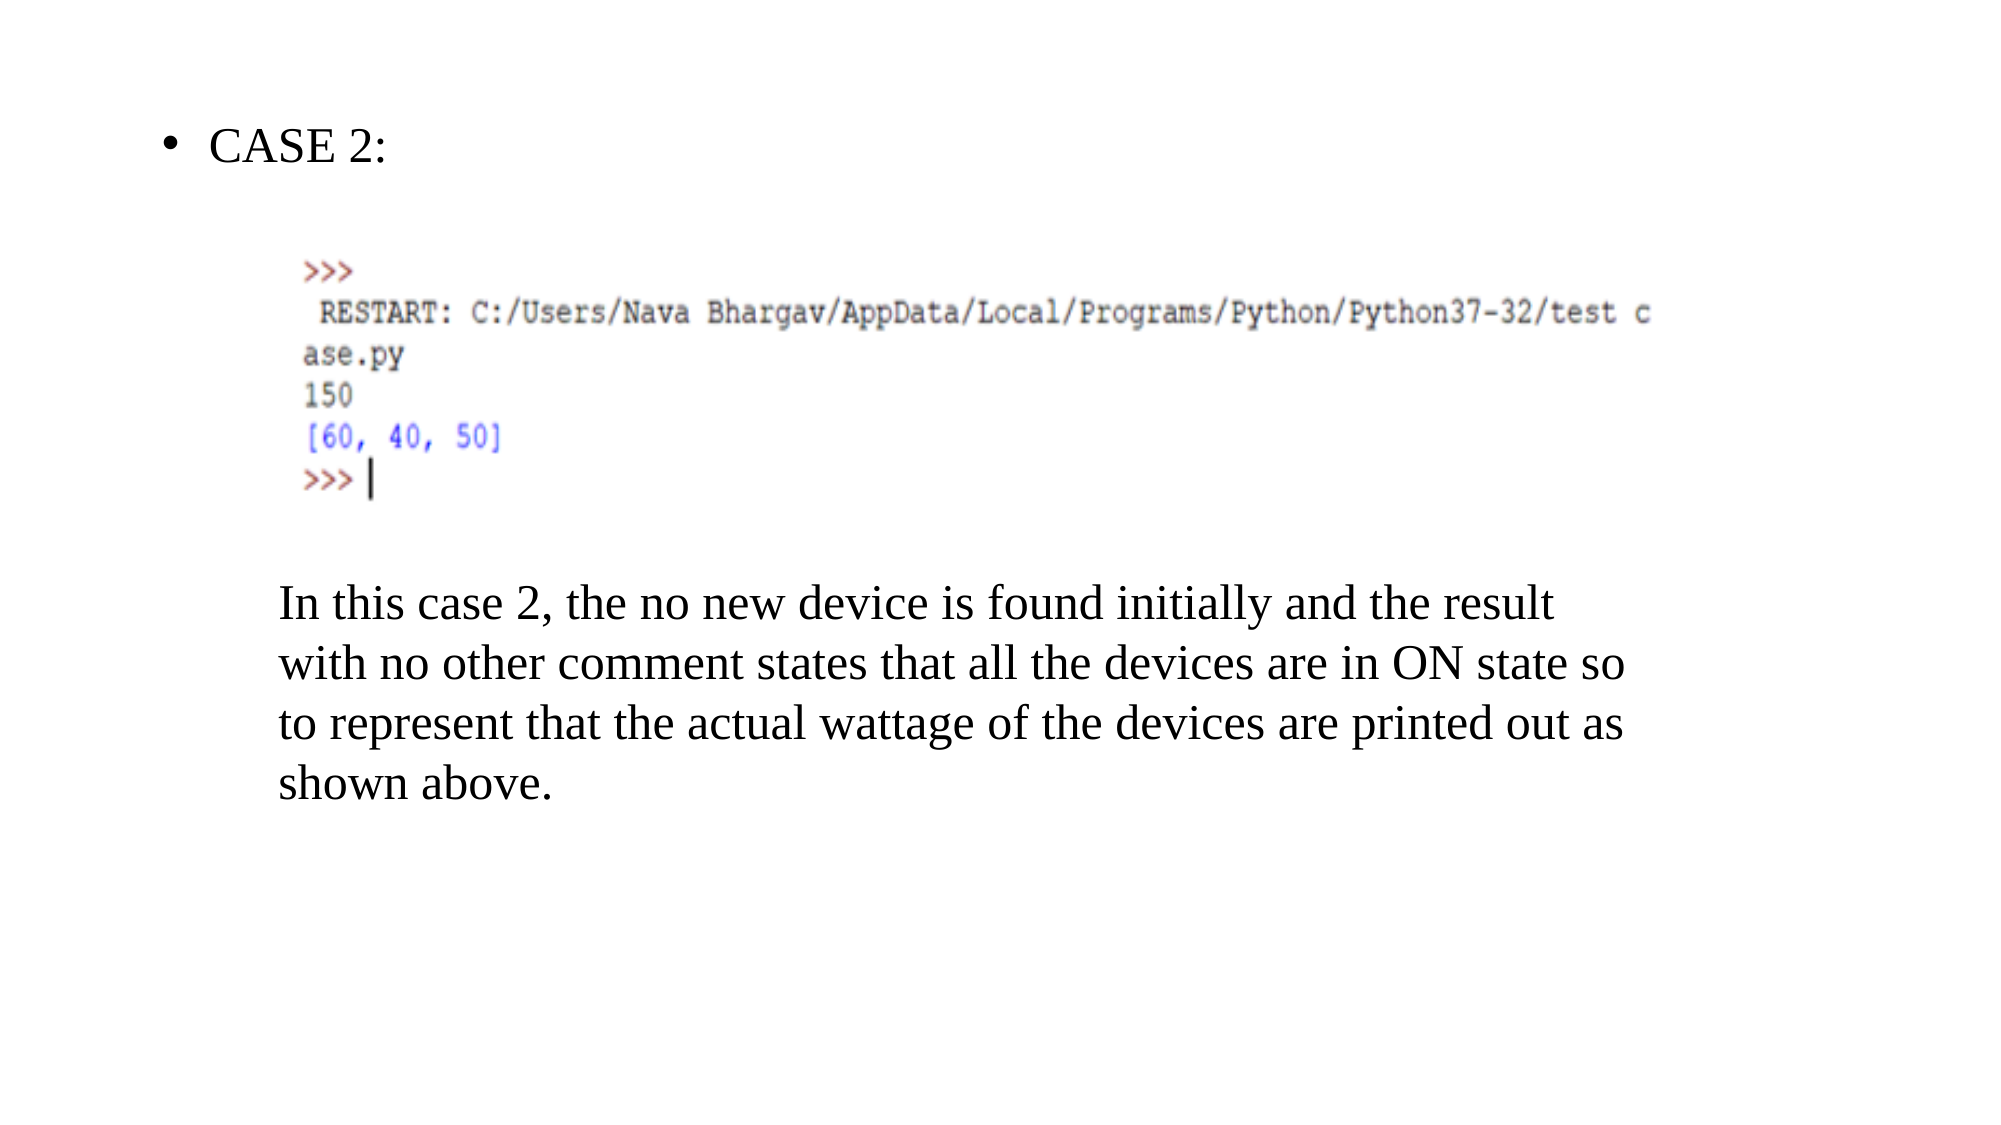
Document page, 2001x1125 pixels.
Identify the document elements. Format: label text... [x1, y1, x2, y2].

text_box In this case 2, the no new device is found initially and the result with no other comment states that all the devices are in ON state so to represent that the actual wattage of the devices are printed out as shown above. [263, 562, 1658, 818]
text_box CASE 2: [147, 104, 1835, 240]
picture [300, 186, 1821, 509]
